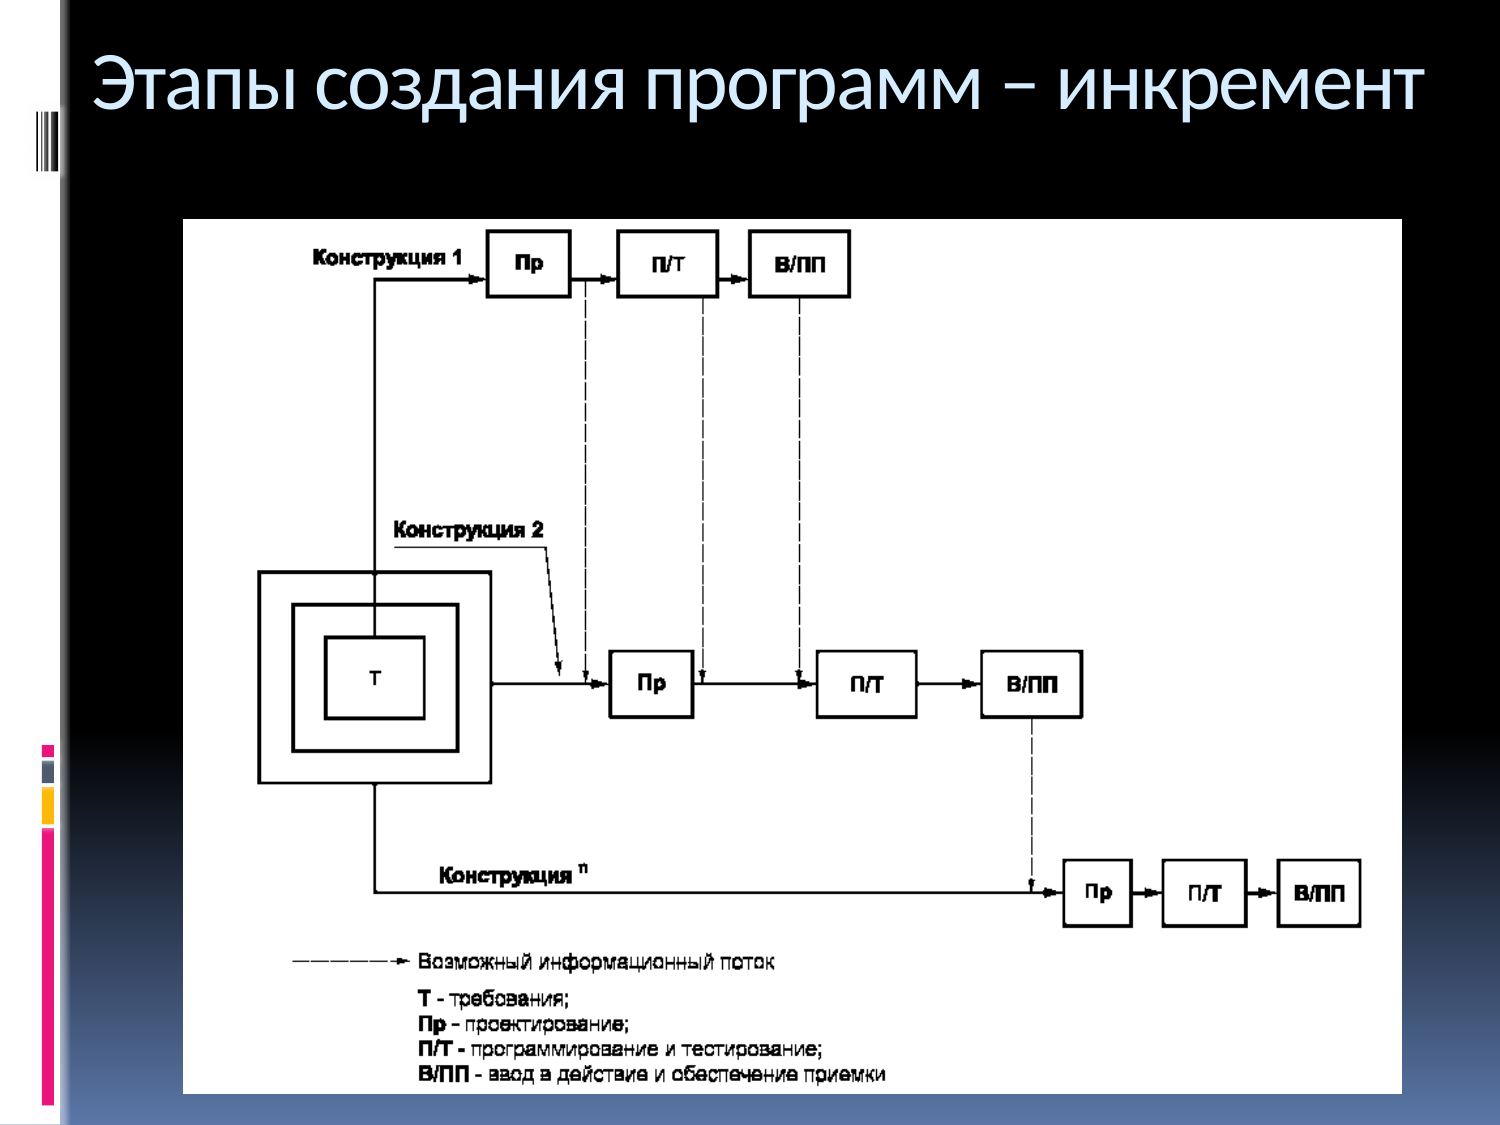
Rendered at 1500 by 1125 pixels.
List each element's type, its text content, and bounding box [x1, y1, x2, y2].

title Этапы создания программ – инкремент [76, 19, 1483, 170]
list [182, 219, 1402, 1095]
